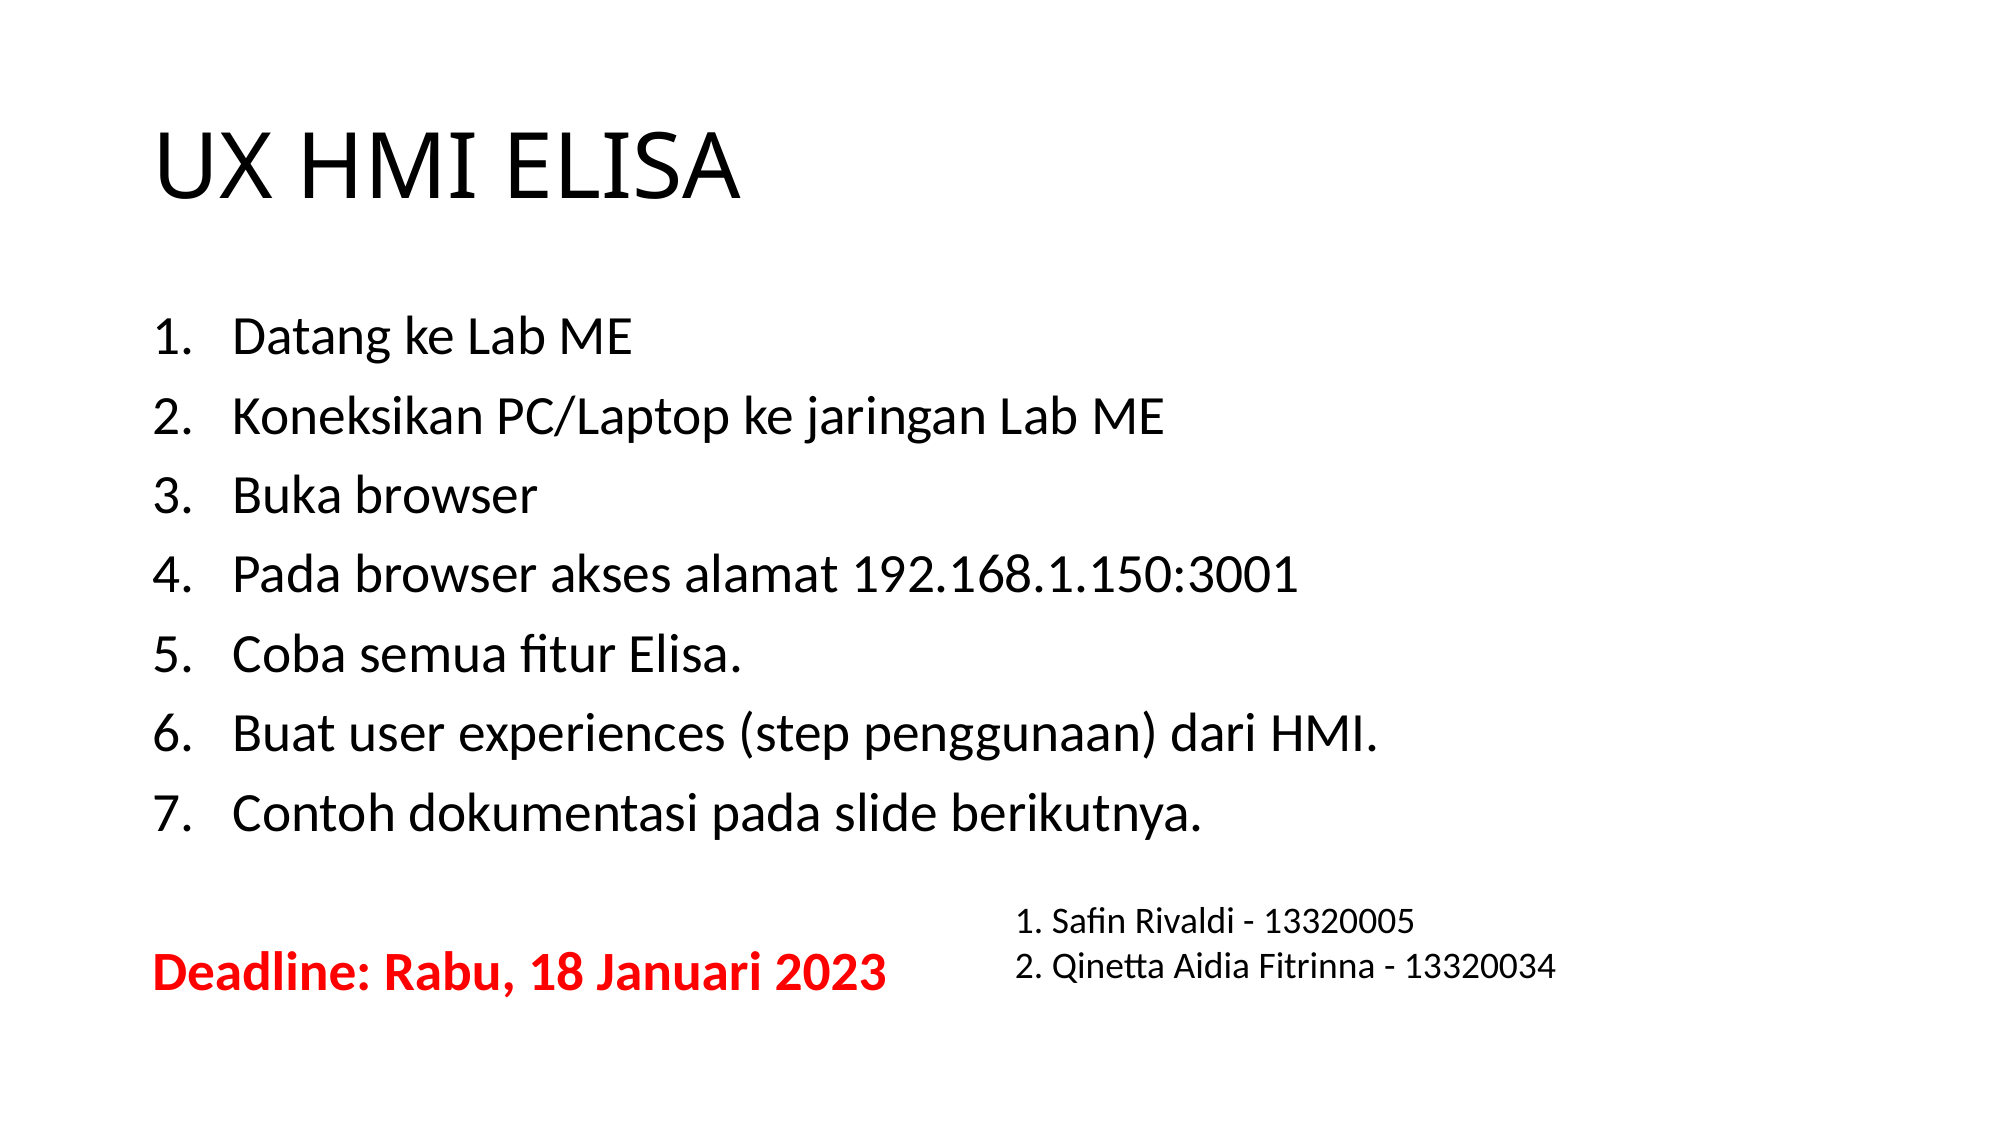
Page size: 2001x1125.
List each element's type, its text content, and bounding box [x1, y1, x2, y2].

text_box 1. Safin Rivaldi - 13320005 2. Qinetta Aidia Fitrinna - 13320034 [1000, 888, 2000, 993]
list Datang ke Lab ME Koneksikan PC/Laptop ke jaringan Lab ME Buka browser Pada browser akses alamat 192.168.1.150:3001 Coba semua fitur Elisa. Buat user experiences (step penggunaan) dari HMI. Contoh dokumentasi pada slide berikutnya. Deadline: Rabu, 18 Januari 2023 [137, 299, 1863, 1014]
title UX HMI ELISA [137, 59, 1863, 278]
